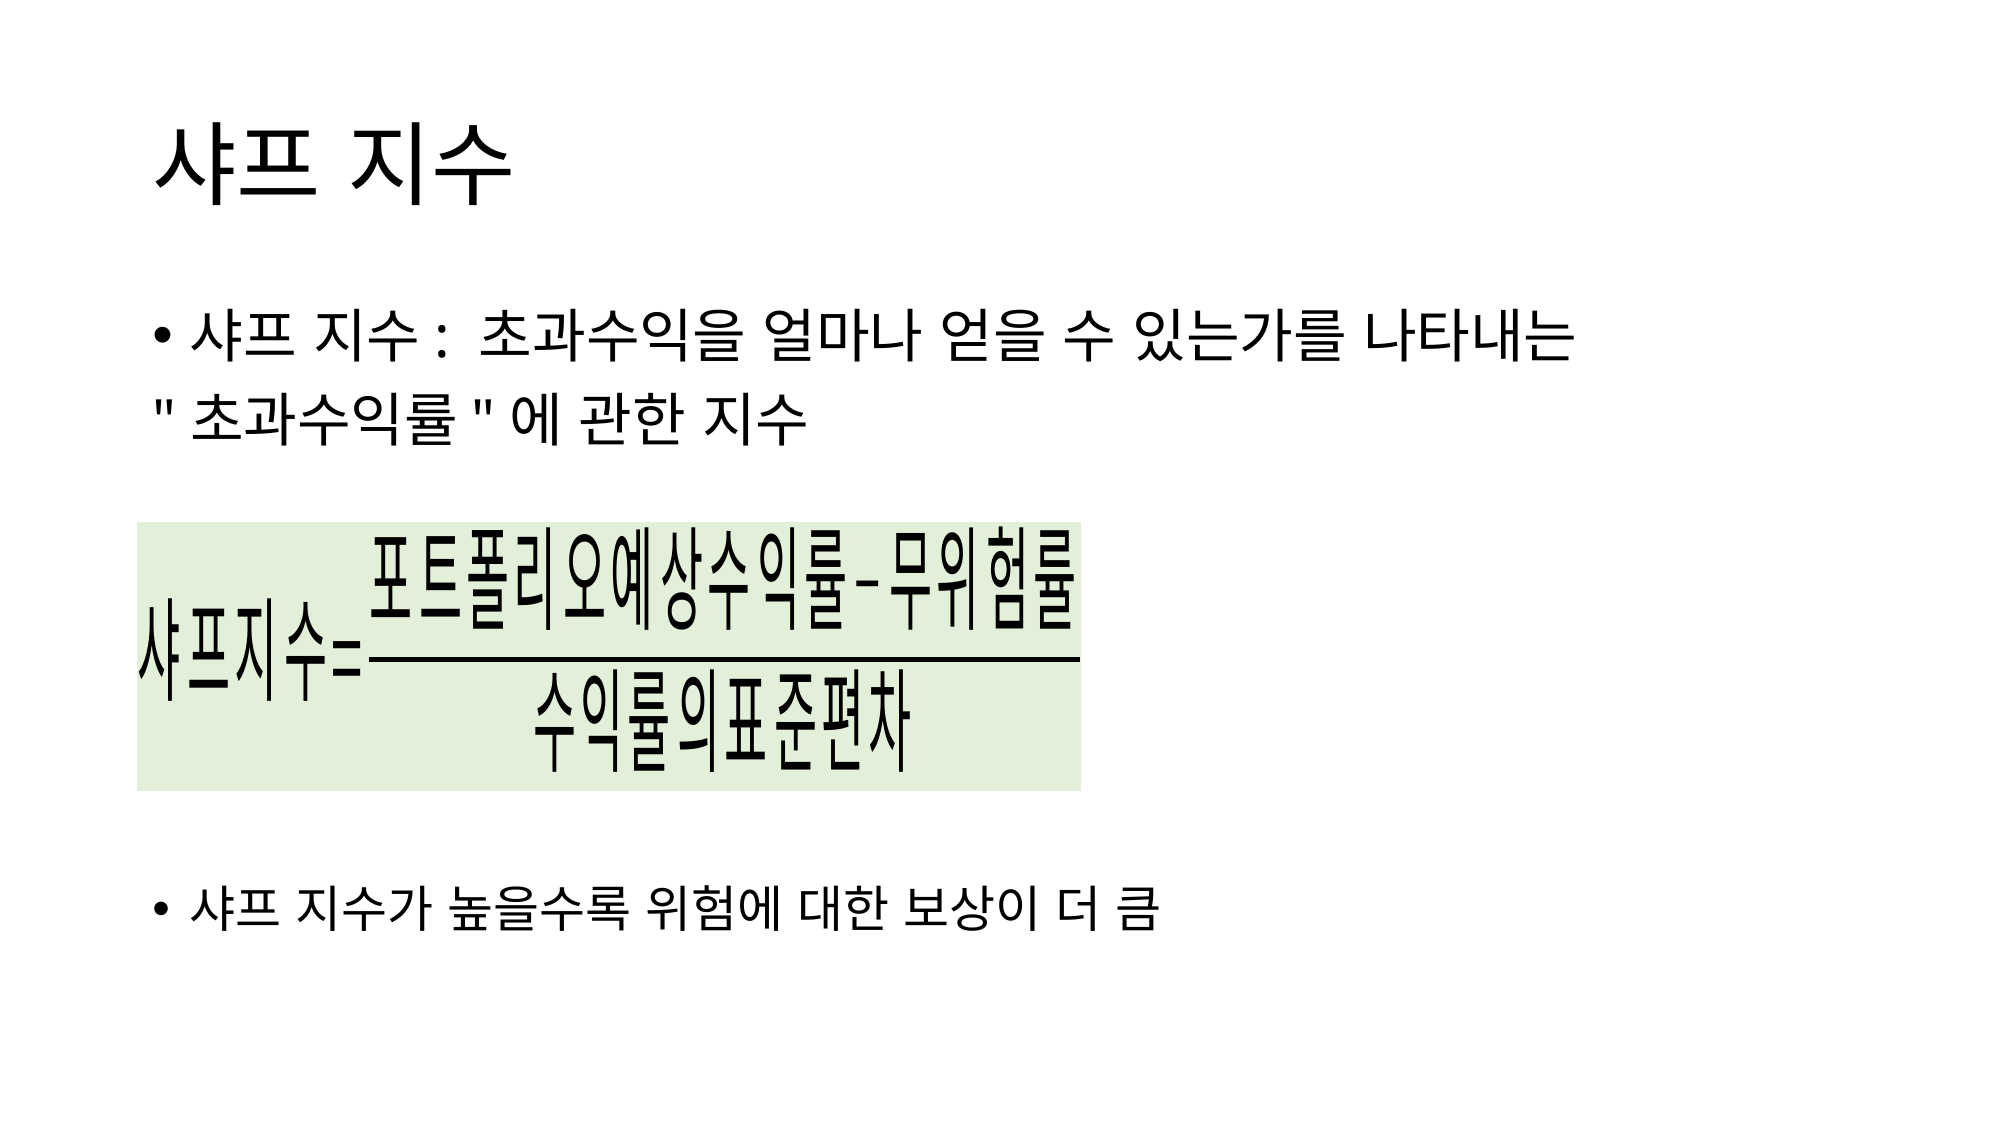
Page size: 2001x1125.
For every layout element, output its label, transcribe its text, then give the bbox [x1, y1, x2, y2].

title 샤프 지수 [137, 59, 1863, 278]
list 샤프 지수: 초과수익을 얼마나 얻을 수 있는가를 나타내는 "초과수익률"에 관한 지수 샤프 지수가 높을수록 위험에 대한 보상이 더 큼 [137, 299, 1863, 1014]
